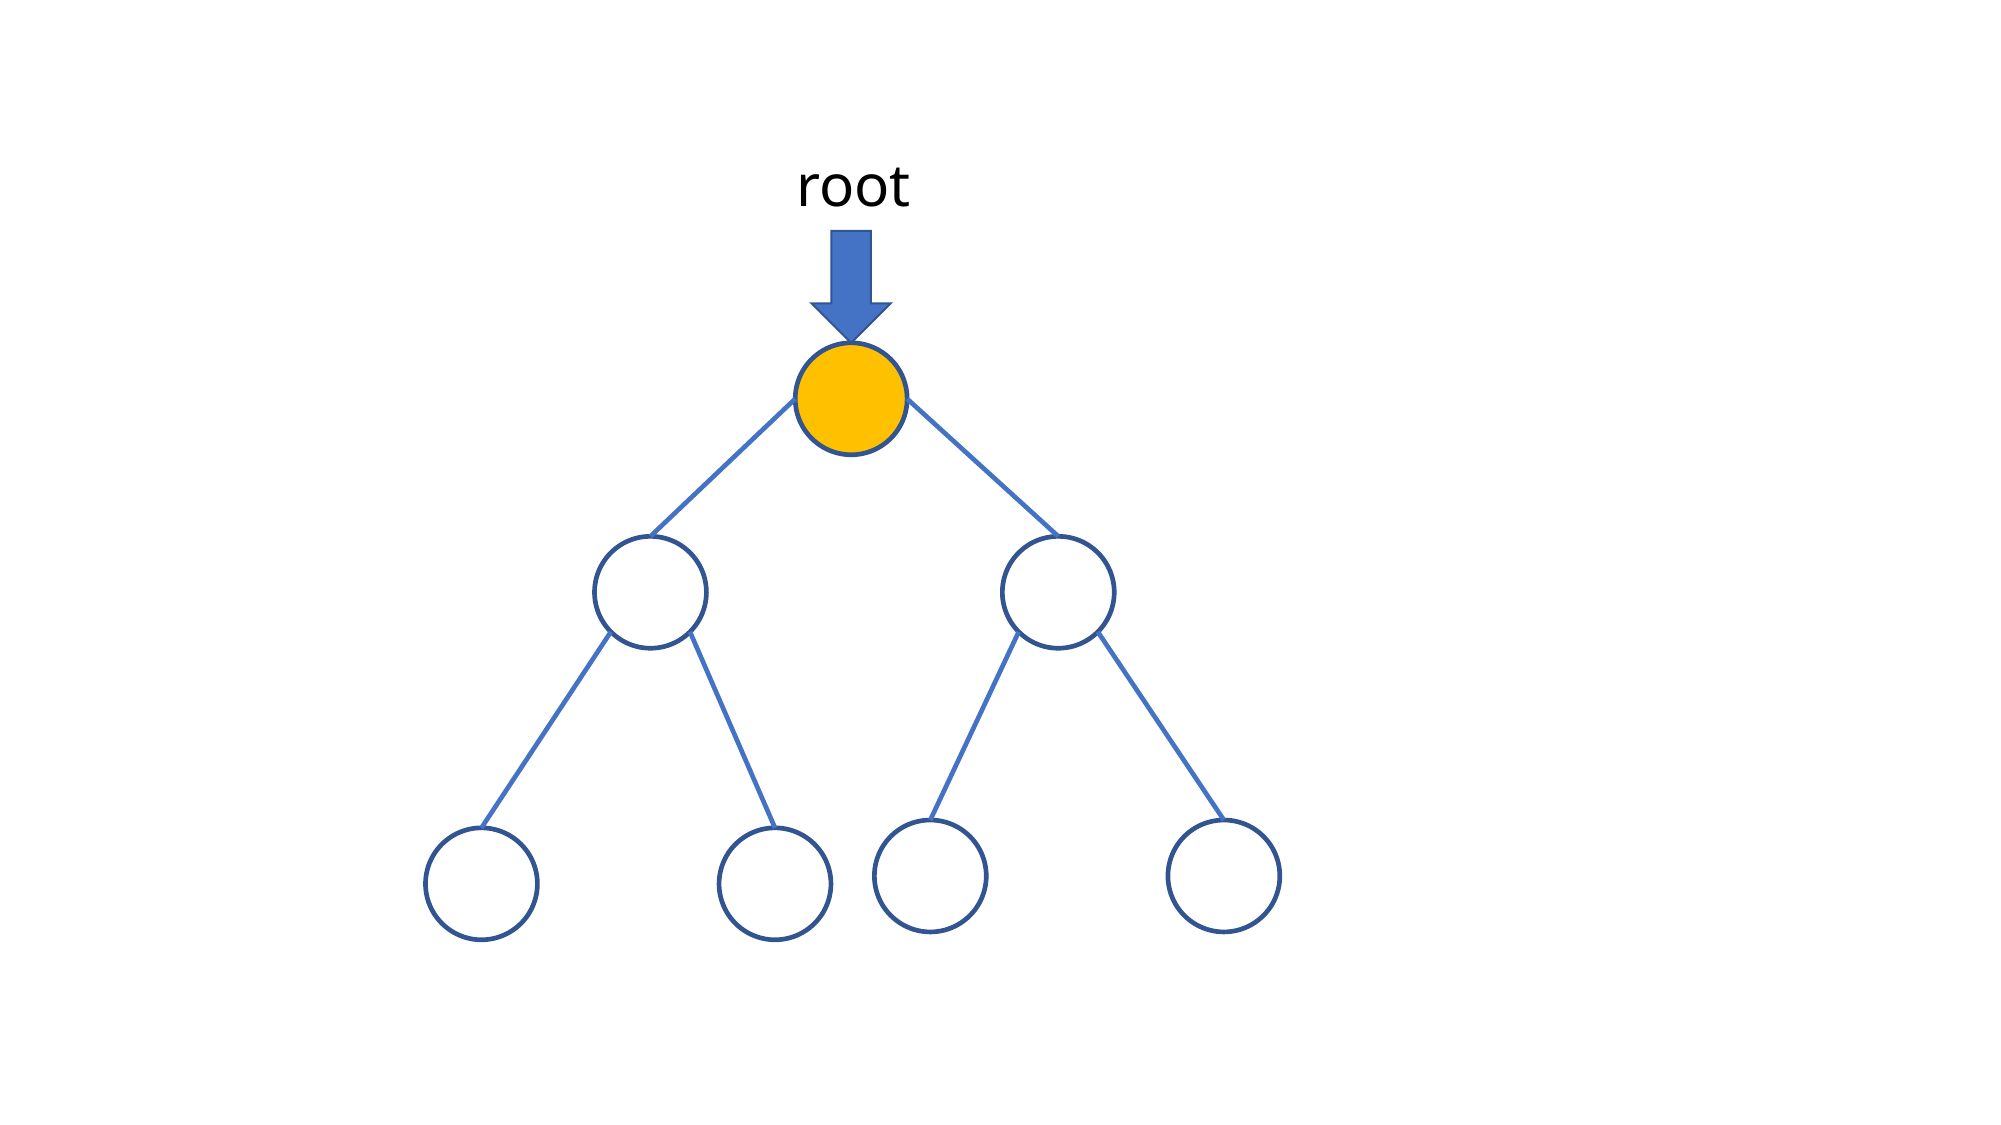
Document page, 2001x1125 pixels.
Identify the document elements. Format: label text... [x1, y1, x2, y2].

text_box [1097, 631, 1224, 821]
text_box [907, 398, 1059, 537]
text_box [593, 535, 708, 650]
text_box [650, 398, 796, 537]
text_box [794, 341, 909, 456]
text_box [809, 229, 894, 345]
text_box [930, 631, 1019, 821]
text_box [1166, 819, 1281, 933]
text_box [424, 826, 539, 941]
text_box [481, 631, 611, 828]
text_box [873, 819, 988, 933]
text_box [690, 631, 776, 828]
text_box [1001, 535, 1116, 650]
text_box root [781, 140, 933, 225]
text_box [718, 826, 832, 941]
